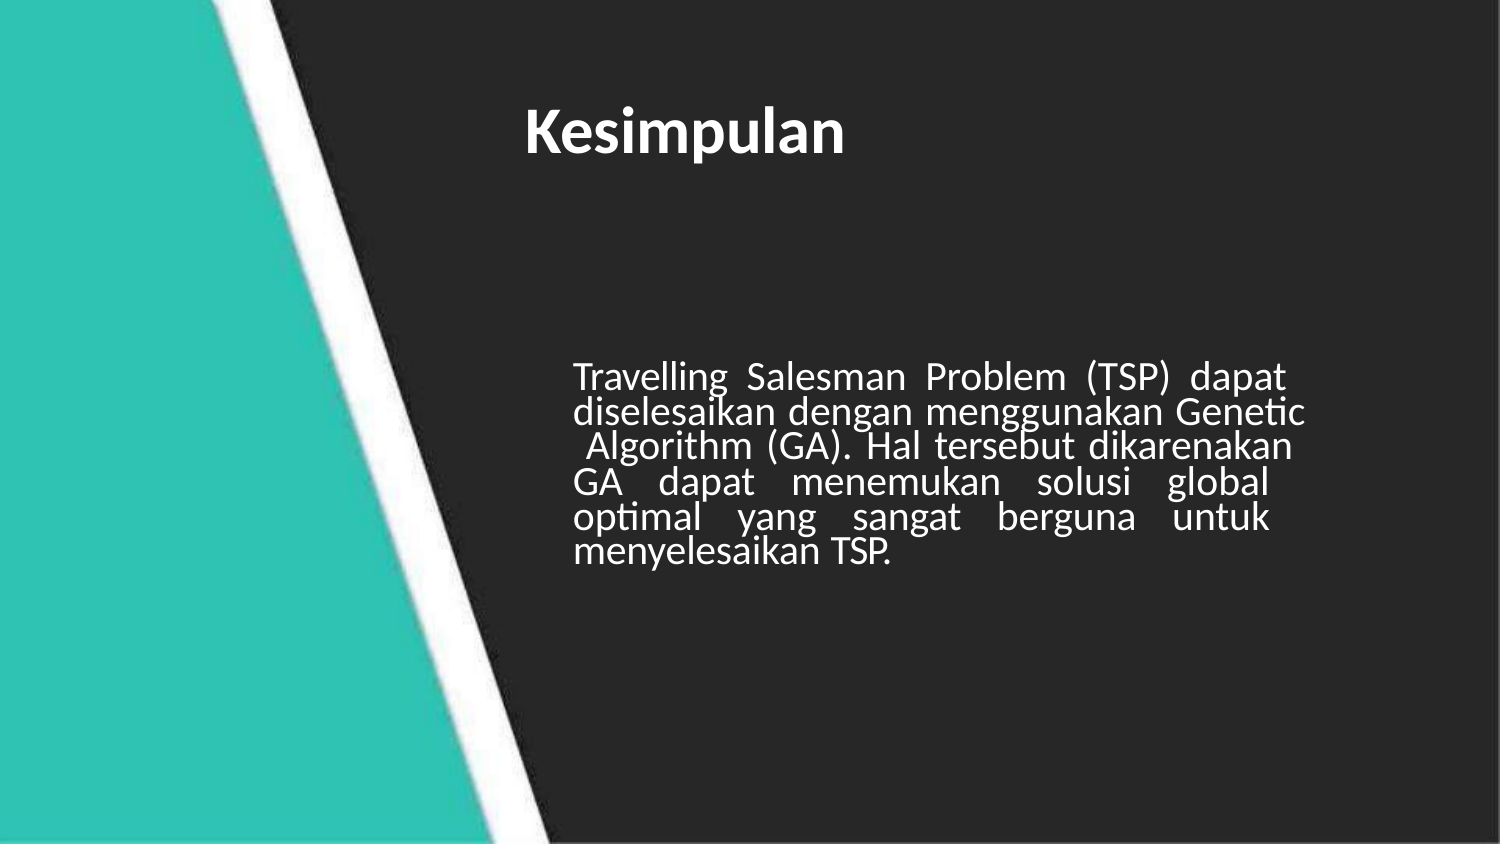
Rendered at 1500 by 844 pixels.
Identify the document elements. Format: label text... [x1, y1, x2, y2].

text_box [0, 0, 1500, 844]
text_box Travelling Salesman Problem (TSP) dapat diselesaikan dengan menggunakan Genetic Algorithm (GA). Hal tersebut dikarenakan GA dapat menemukan solusi global optimal yang sangat berguna untuk menyelesaikan TSP. [570, 345, 1307, 572]
title Kesimpulan [523, 84, 851, 228]
